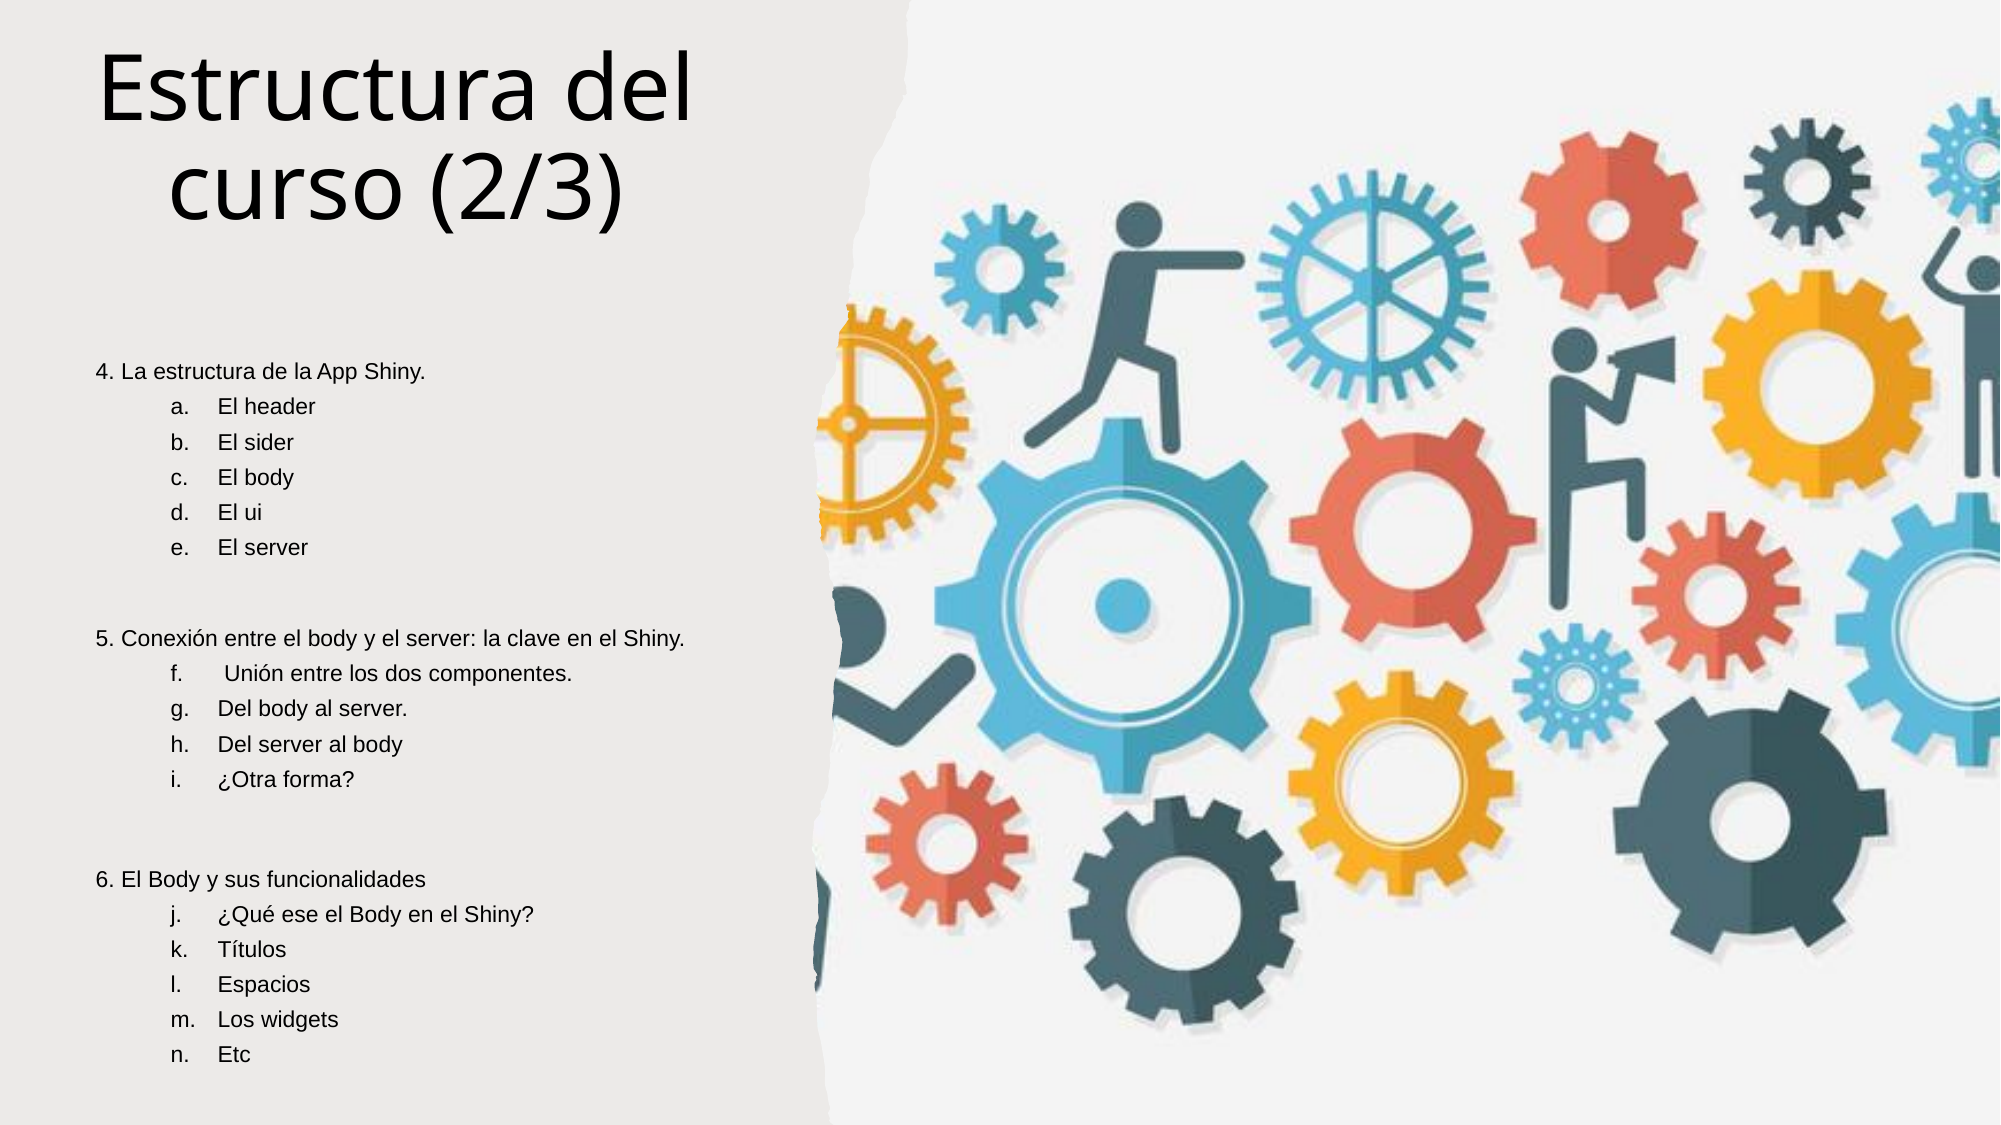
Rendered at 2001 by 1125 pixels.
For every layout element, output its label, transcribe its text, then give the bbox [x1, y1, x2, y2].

picture [811, 0, 2000, 1125]
title Estructura del curso (2/3) [24, 30, 768, 250]
text_box [0, 0, 811, 1125]
list 4. La estructura de la App Shiny. El header El sider El body El ui El server 5. Conexión entre el body y el server: la clave en el Shiny. Unión entre los dos componentes. Del body al server. Del server al body ¿Otra forma? 6. El Body y sus funcionalidades ¿Qué ese el Body en el Shiny? Títulos Espacios Los widgets Etc [80, 352, 777, 1095]
